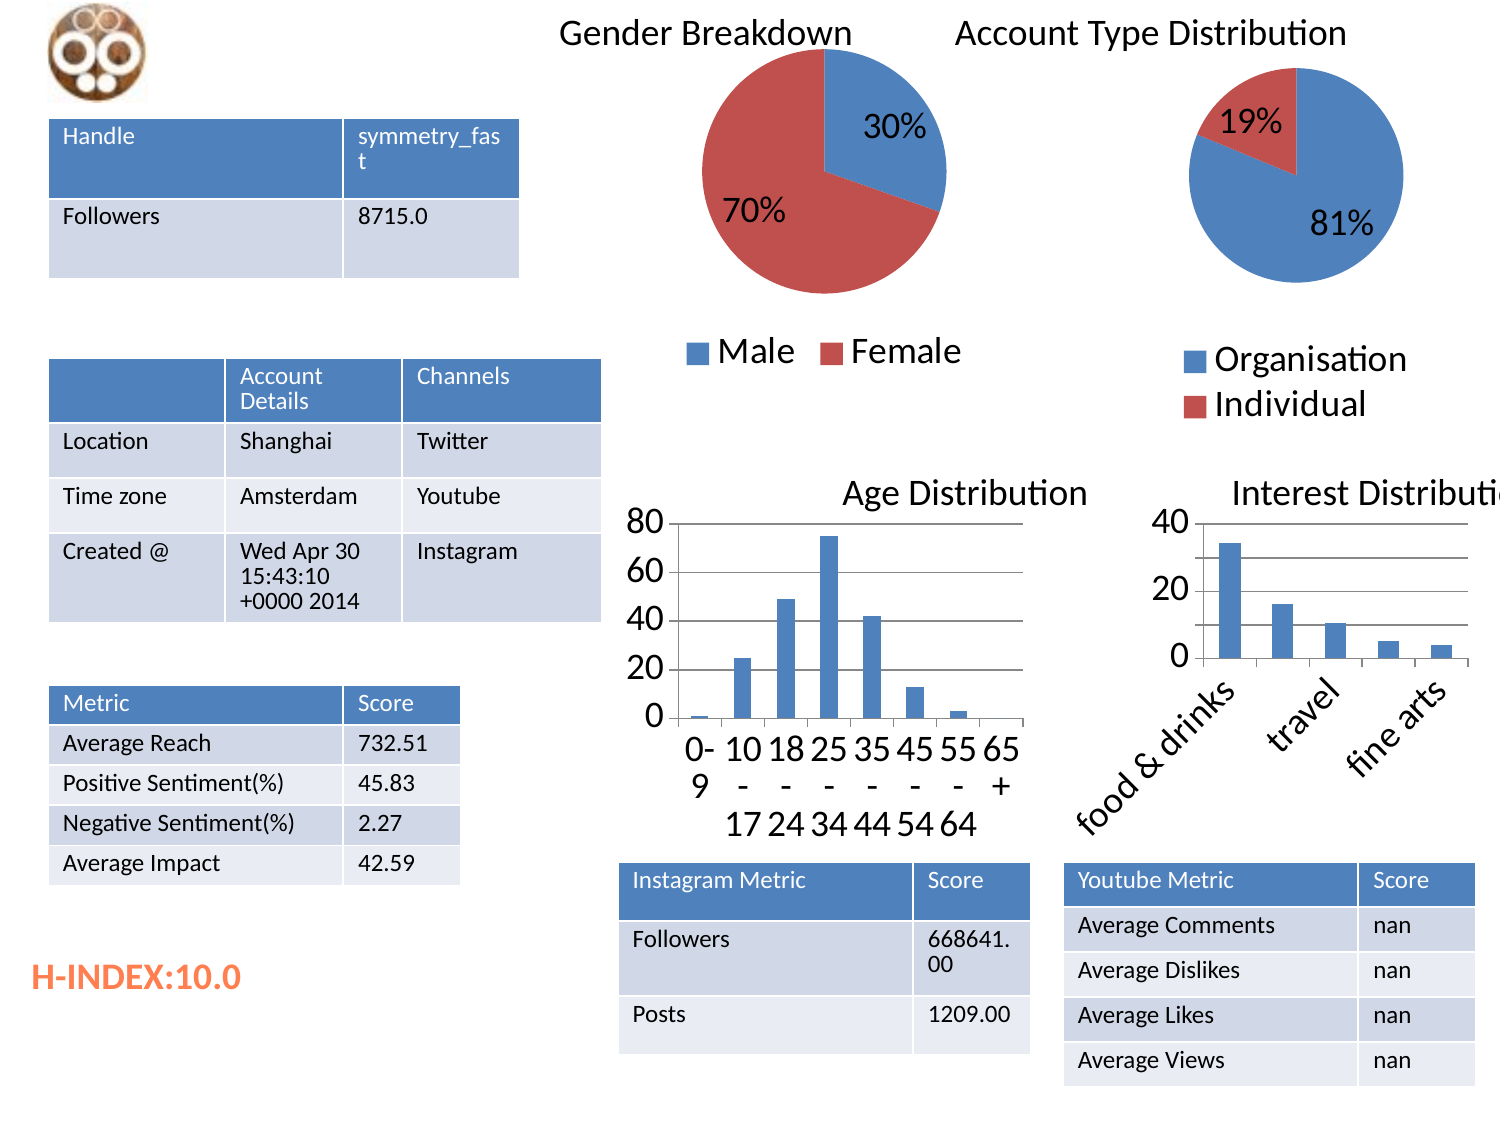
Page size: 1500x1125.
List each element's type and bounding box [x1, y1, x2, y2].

table_cell [1359, 998, 1475, 1041]
text_box [940, 0, 1363, 61]
table_header [49, 359, 224, 422]
table_header [1064, 863, 1357, 906]
table_cell [226, 479, 401, 532]
chart [617, 25, 1032, 381]
table_cell [1359, 953, 1475, 996]
table_cell [49, 479, 224, 532]
table_cell [49, 766, 342, 804]
table_cell [619, 922, 912, 995]
table_header [226, 359, 401, 422]
chart [617, 498, 1032, 853]
text_box [827, 460, 1104, 521]
table_cell [619, 997, 912, 1054]
text_box [16, 944, 257, 1004]
table_cell [403, 479, 601, 532]
table_cell [344, 200, 519, 278]
table_cell [49, 534, 224, 622]
table_cell [1359, 1043, 1475, 1086]
table_header [403, 359, 601, 422]
table_cell [49, 806, 342, 845]
table_header [344, 119, 519, 198]
table_cell [1064, 953, 1357, 996]
table_cell [49, 200, 342, 278]
table_cell [1064, 998, 1357, 1041]
table_cell [403, 424, 601, 477]
table_cell [49, 726, 342, 764]
table_cell [914, 997, 1030, 1054]
table_cell [344, 766, 460, 804]
table_cell [344, 846, 460, 885]
table_header [49, 686, 342, 724]
table_header [1359, 863, 1475, 906]
table_cell [49, 846, 342, 885]
table_cell [226, 424, 401, 477]
table_header [914, 863, 1030, 920]
text_box [1216, 460, 1500, 521]
table_cell [1064, 1043, 1357, 1086]
chart [1062, 25, 1500, 434]
table_cell [1064, 908, 1357, 951]
table_header [619, 863, 912, 920]
table_cell [914, 922, 1030, 995]
text_box [544, 0, 868, 61]
table_header [344, 686, 460, 724]
chart [1062, 498, 1477, 853]
picture [47, 2, 149, 104]
table_cell [344, 726, 460, 764]
table_cell [226, 534, 401, 622]
table_cell [344, 806, 460, 845]
table_cell [1359, 908, 1475, 951]
table_cell [49, 424, 224, 477]
table_header [49, 119, 342, 198]
table_cell [403, 534, 601, 622]
